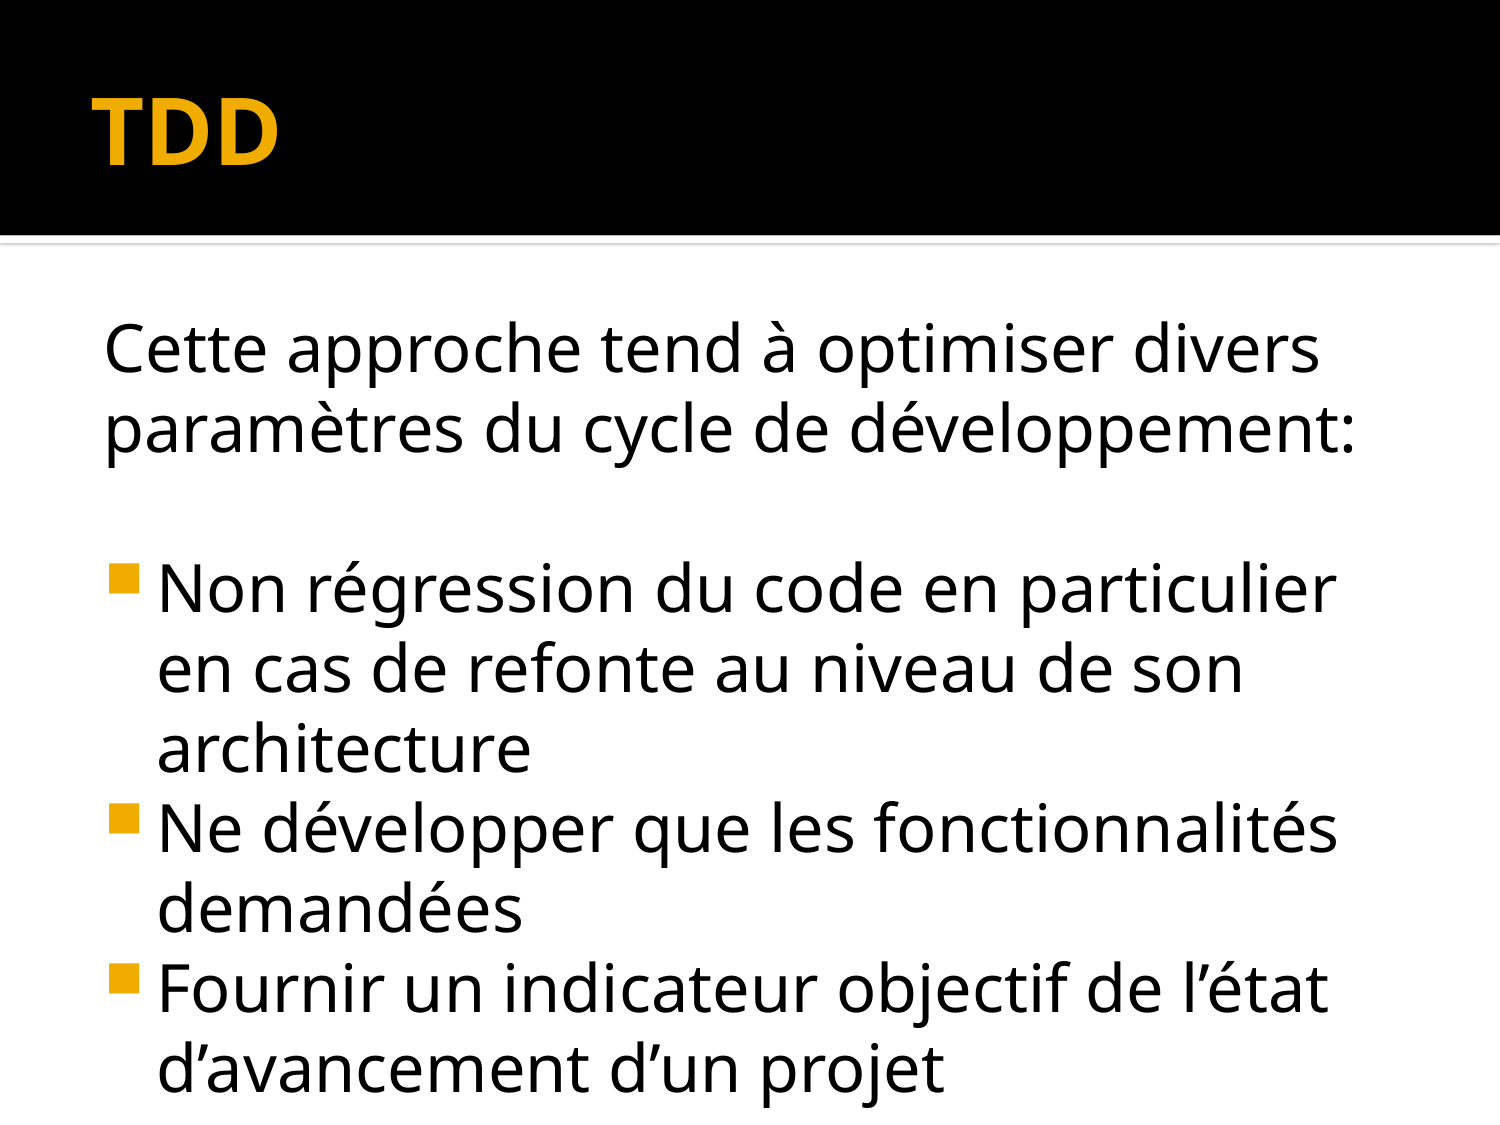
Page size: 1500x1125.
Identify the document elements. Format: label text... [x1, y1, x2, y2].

list Cette approche tend à optimiser divers paramètres du cycle de développement: Non régression du code en particulier en cas de refonte au niveau de son architecture Ne développer que les fonctionnalités demandées Fournir un indicateur objectif de l’état d’avancement d’un projet [75, 291, 1425, 1050]
title TDD [75, 25, 1425, 231]
